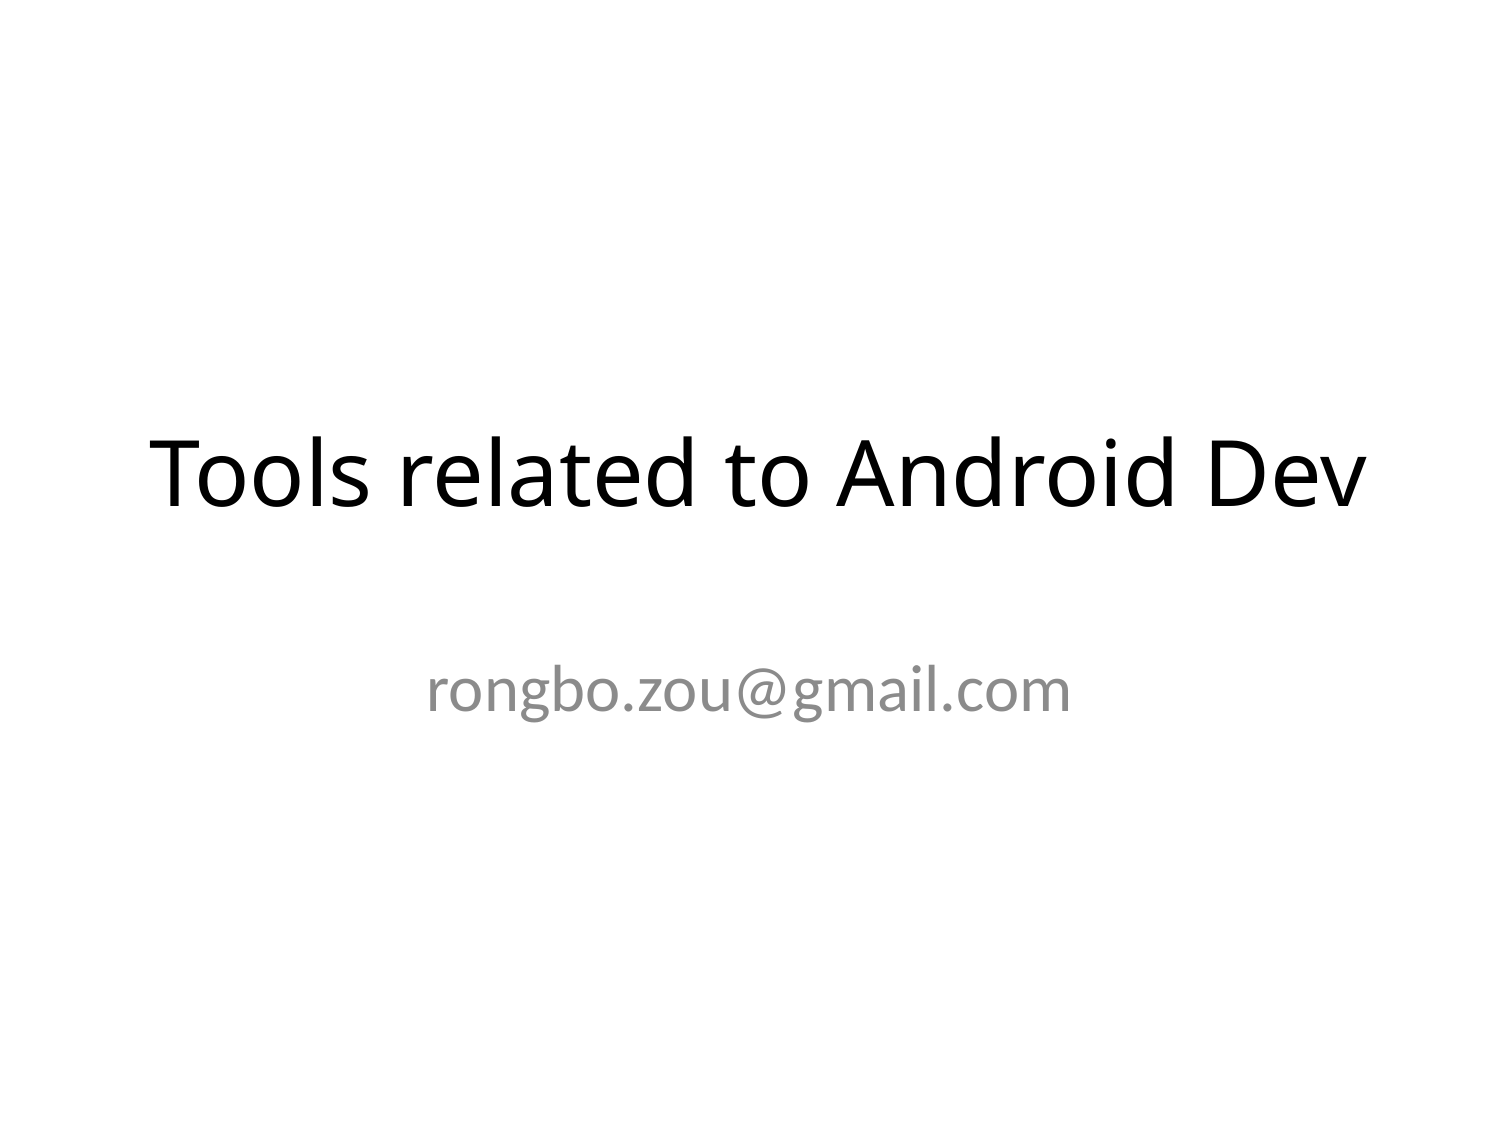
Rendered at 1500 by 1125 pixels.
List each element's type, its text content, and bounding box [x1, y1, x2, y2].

title Tools related to Android Dev [64, 349, 1453, 591]
subtitle rongbo.zou@gmail.com [225, 637, 1275, 925]
